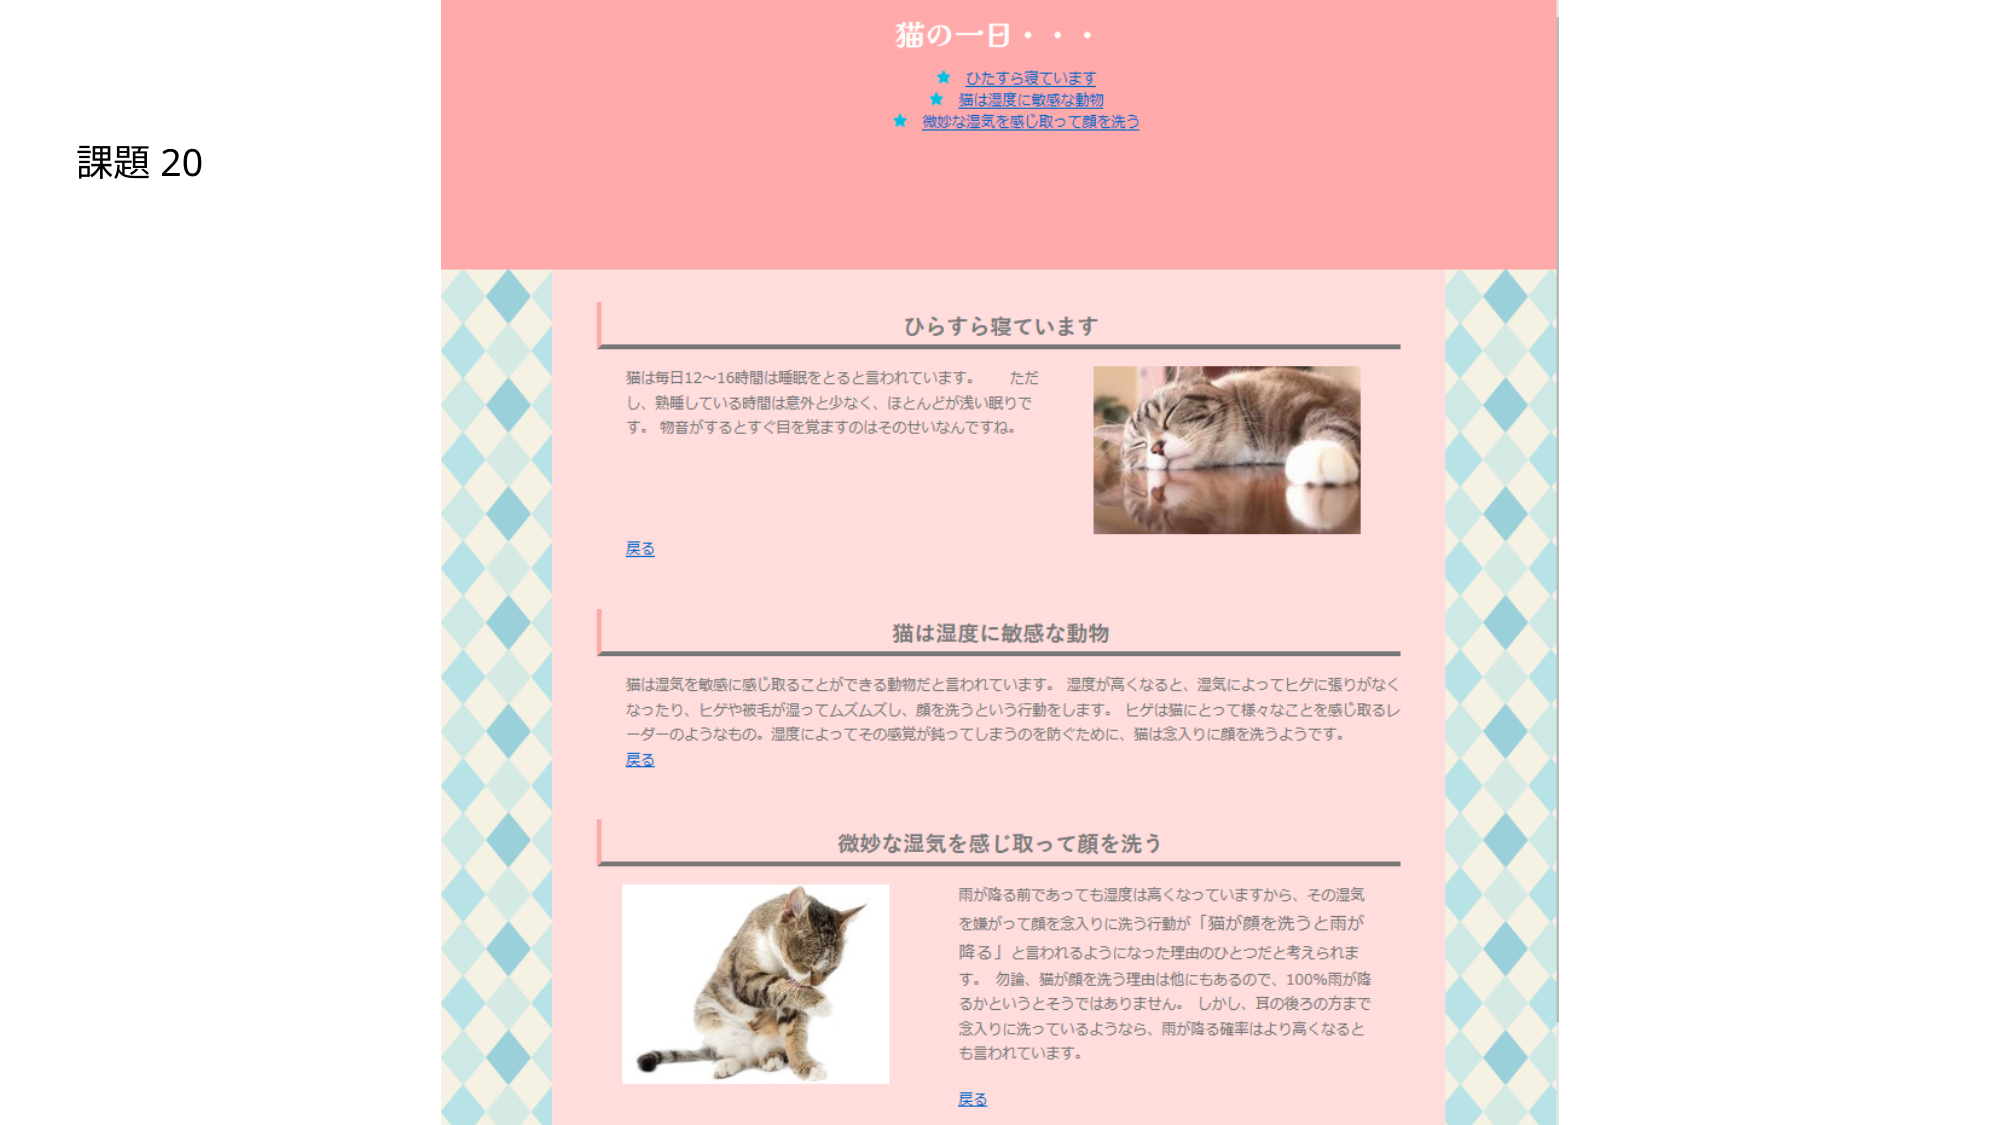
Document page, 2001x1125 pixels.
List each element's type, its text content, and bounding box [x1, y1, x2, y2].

text_box 課題20 [61, 131, 383, 192]
picture [441, 0, 1559, 1125]
